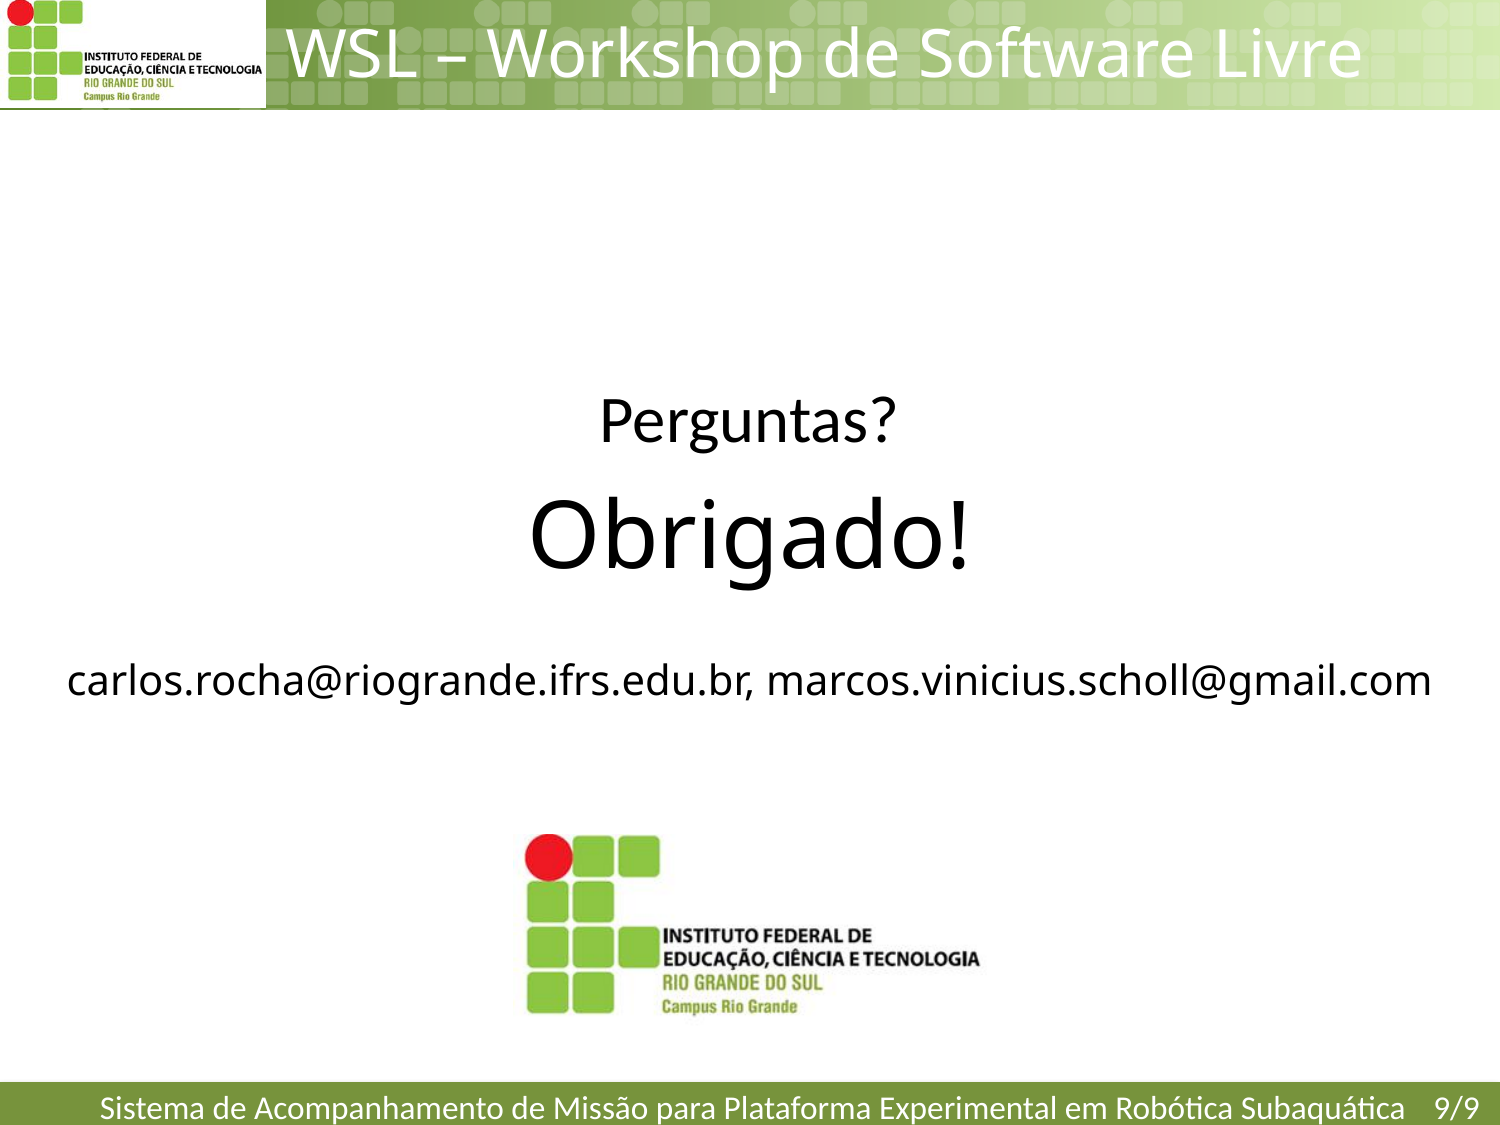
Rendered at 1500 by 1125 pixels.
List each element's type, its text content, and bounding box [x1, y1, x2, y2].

picture [513, 833, 988, 1028]
list Perguntas? Obrigado! carlos.rocha@riogrande.ifrs.edu.br, marcos.vinicius.scholl@gmail.com [17, 125, 1483, 1071]
picture [0, 0, 1500, 110]
title WSL – Workshop de Software Livre [268, 0, 1500, 106]
footer Sistema de Acompanhamento de Missão para Plataforma Experimental em Robótica Subaquática [72, 1082, 1436, 1125]
slide_number 9/9 [1436, 1082, 1495, 1125]
